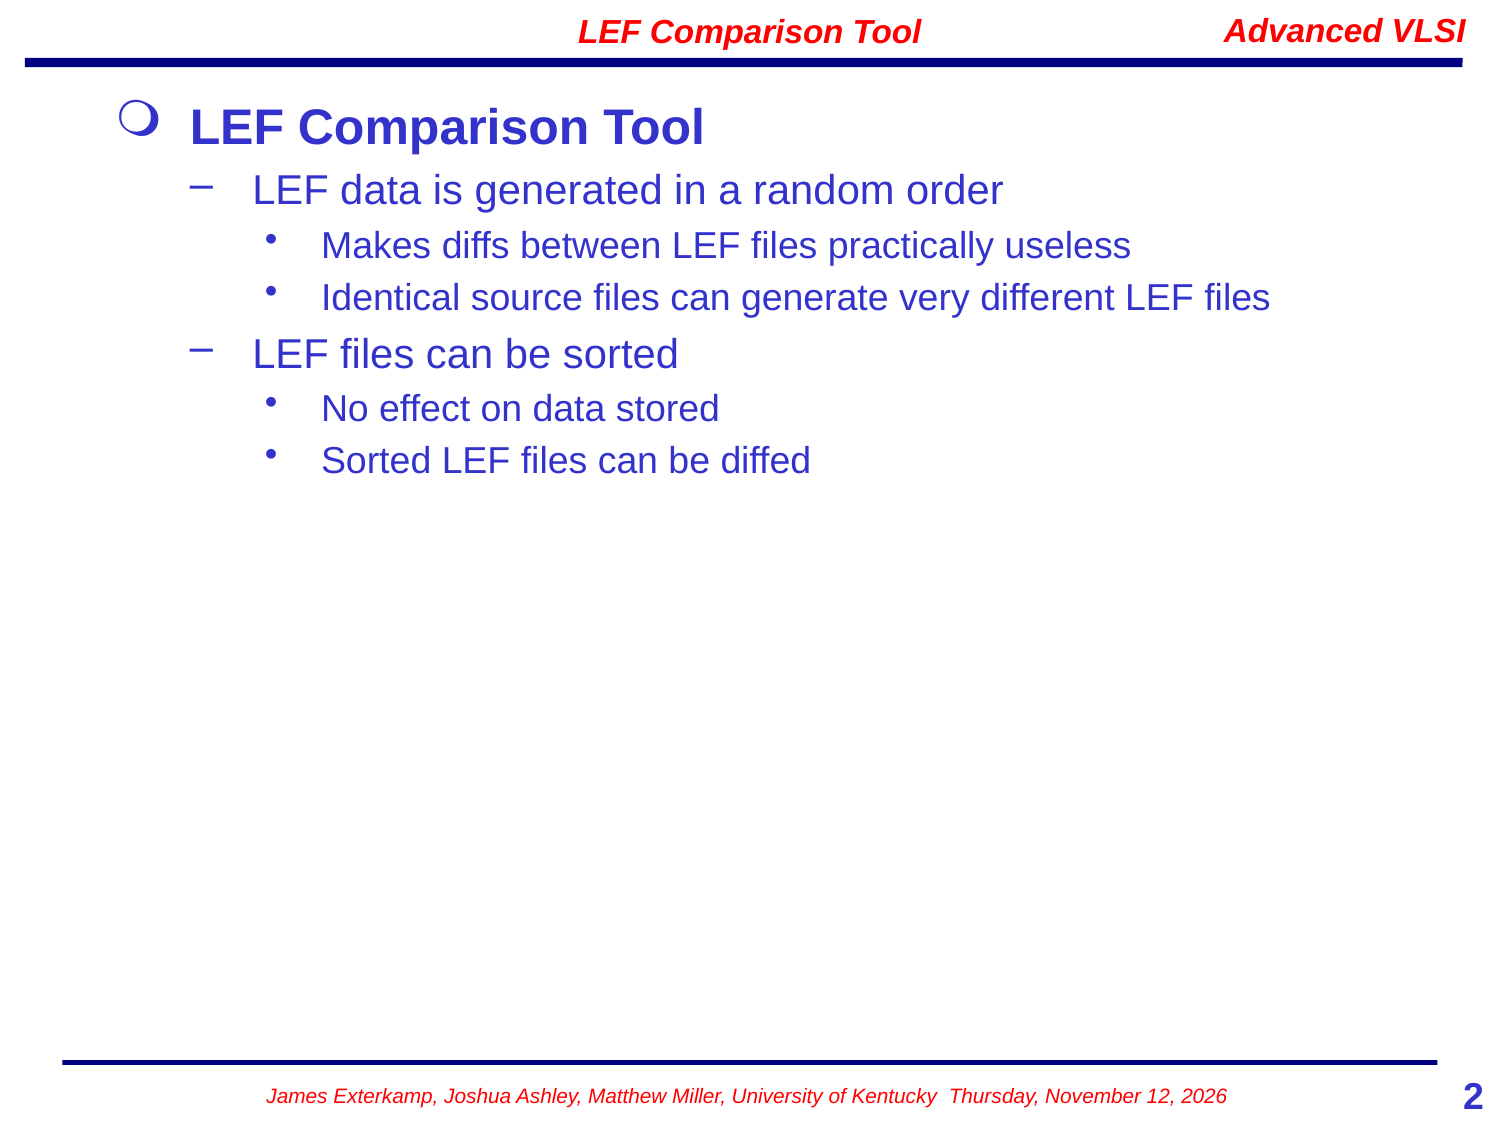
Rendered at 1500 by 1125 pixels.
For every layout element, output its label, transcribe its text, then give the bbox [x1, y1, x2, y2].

list LEF Comparison Tool LEF data is generated in a random order Makes diffs between LEF files practically useless Identical source files can generate very different LEF files LEF files can be sorted No effect on data stored Sorted LEF files can be diffed [99, 87, 1375, 1025]
